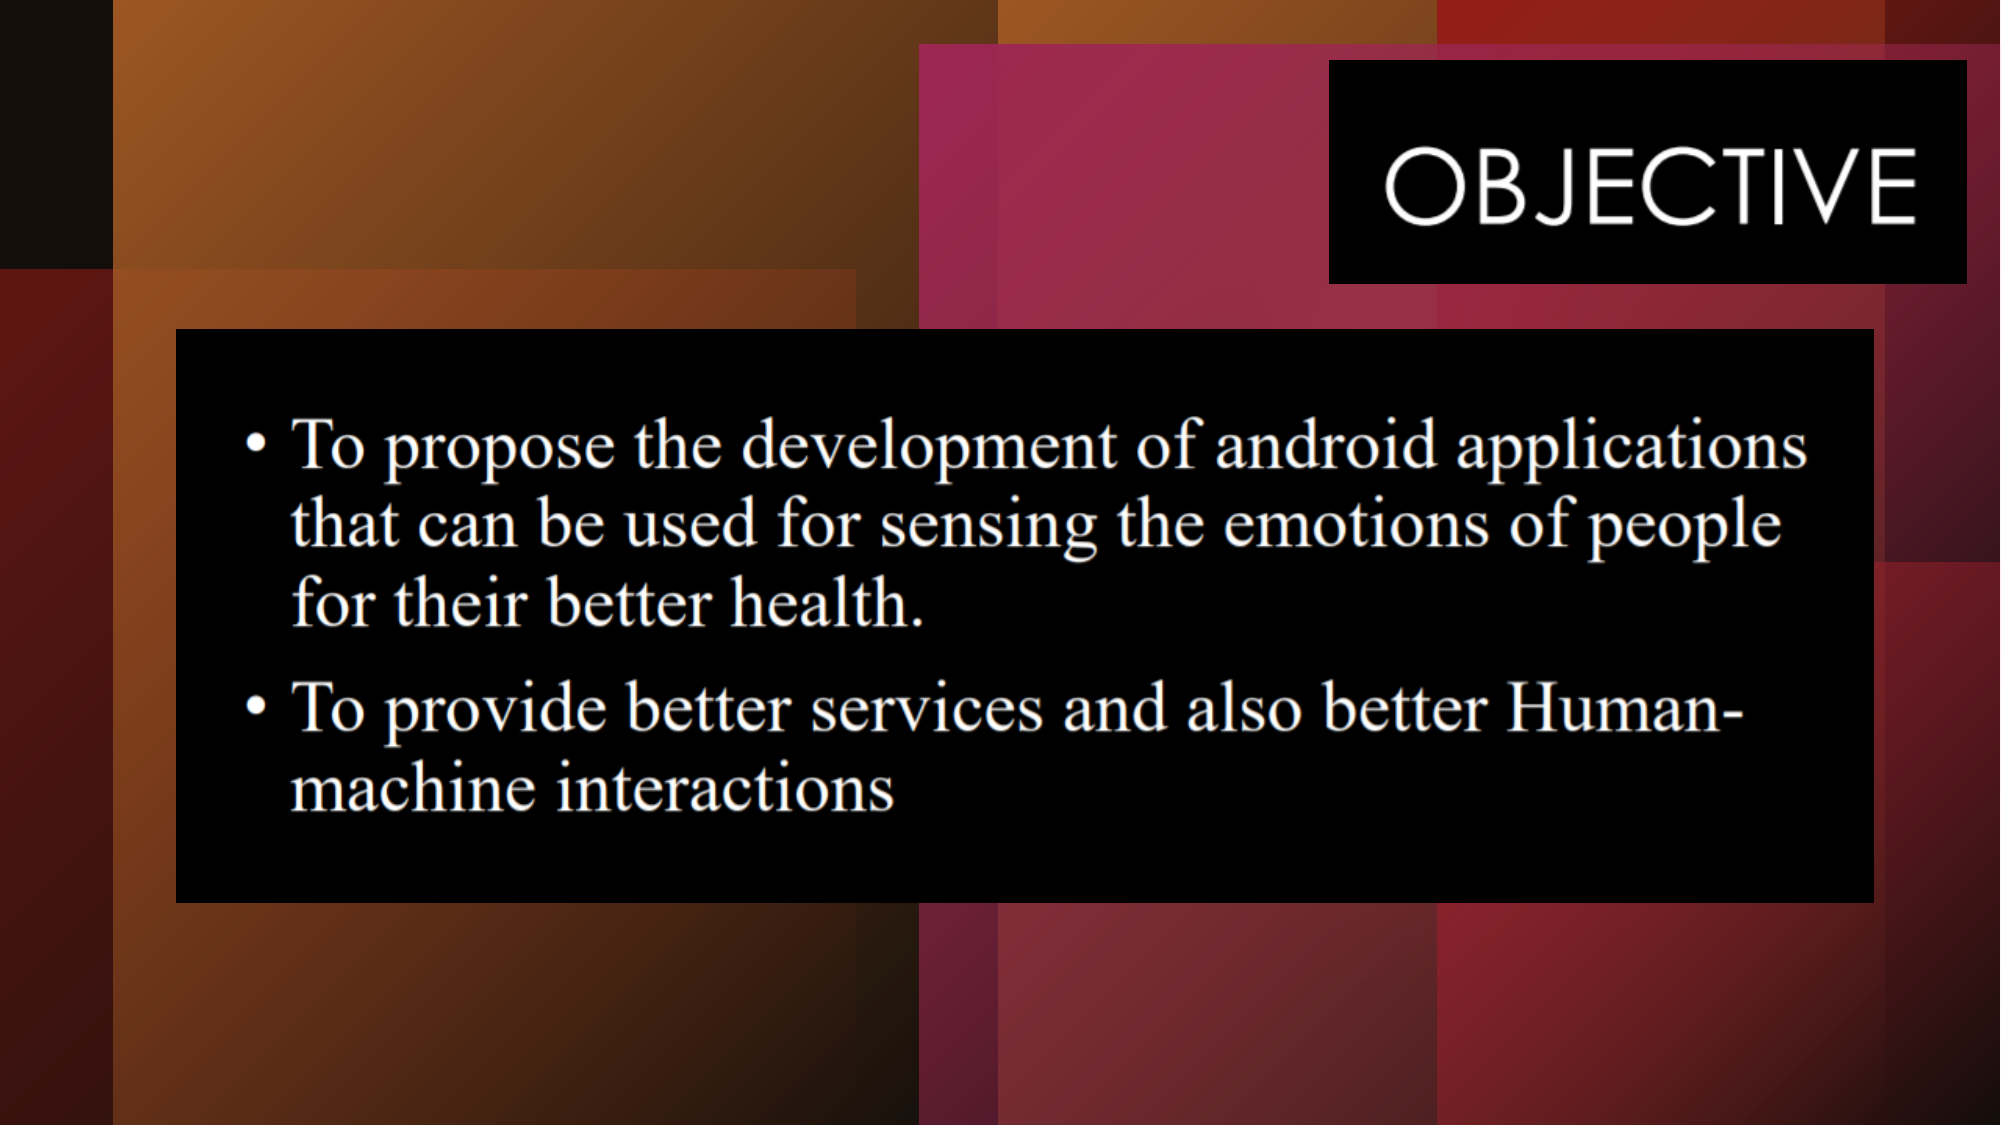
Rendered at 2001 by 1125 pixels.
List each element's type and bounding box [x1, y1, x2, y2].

picture [1329, 60, 1967, 284]
picture [176, 329, 1874, 903]
